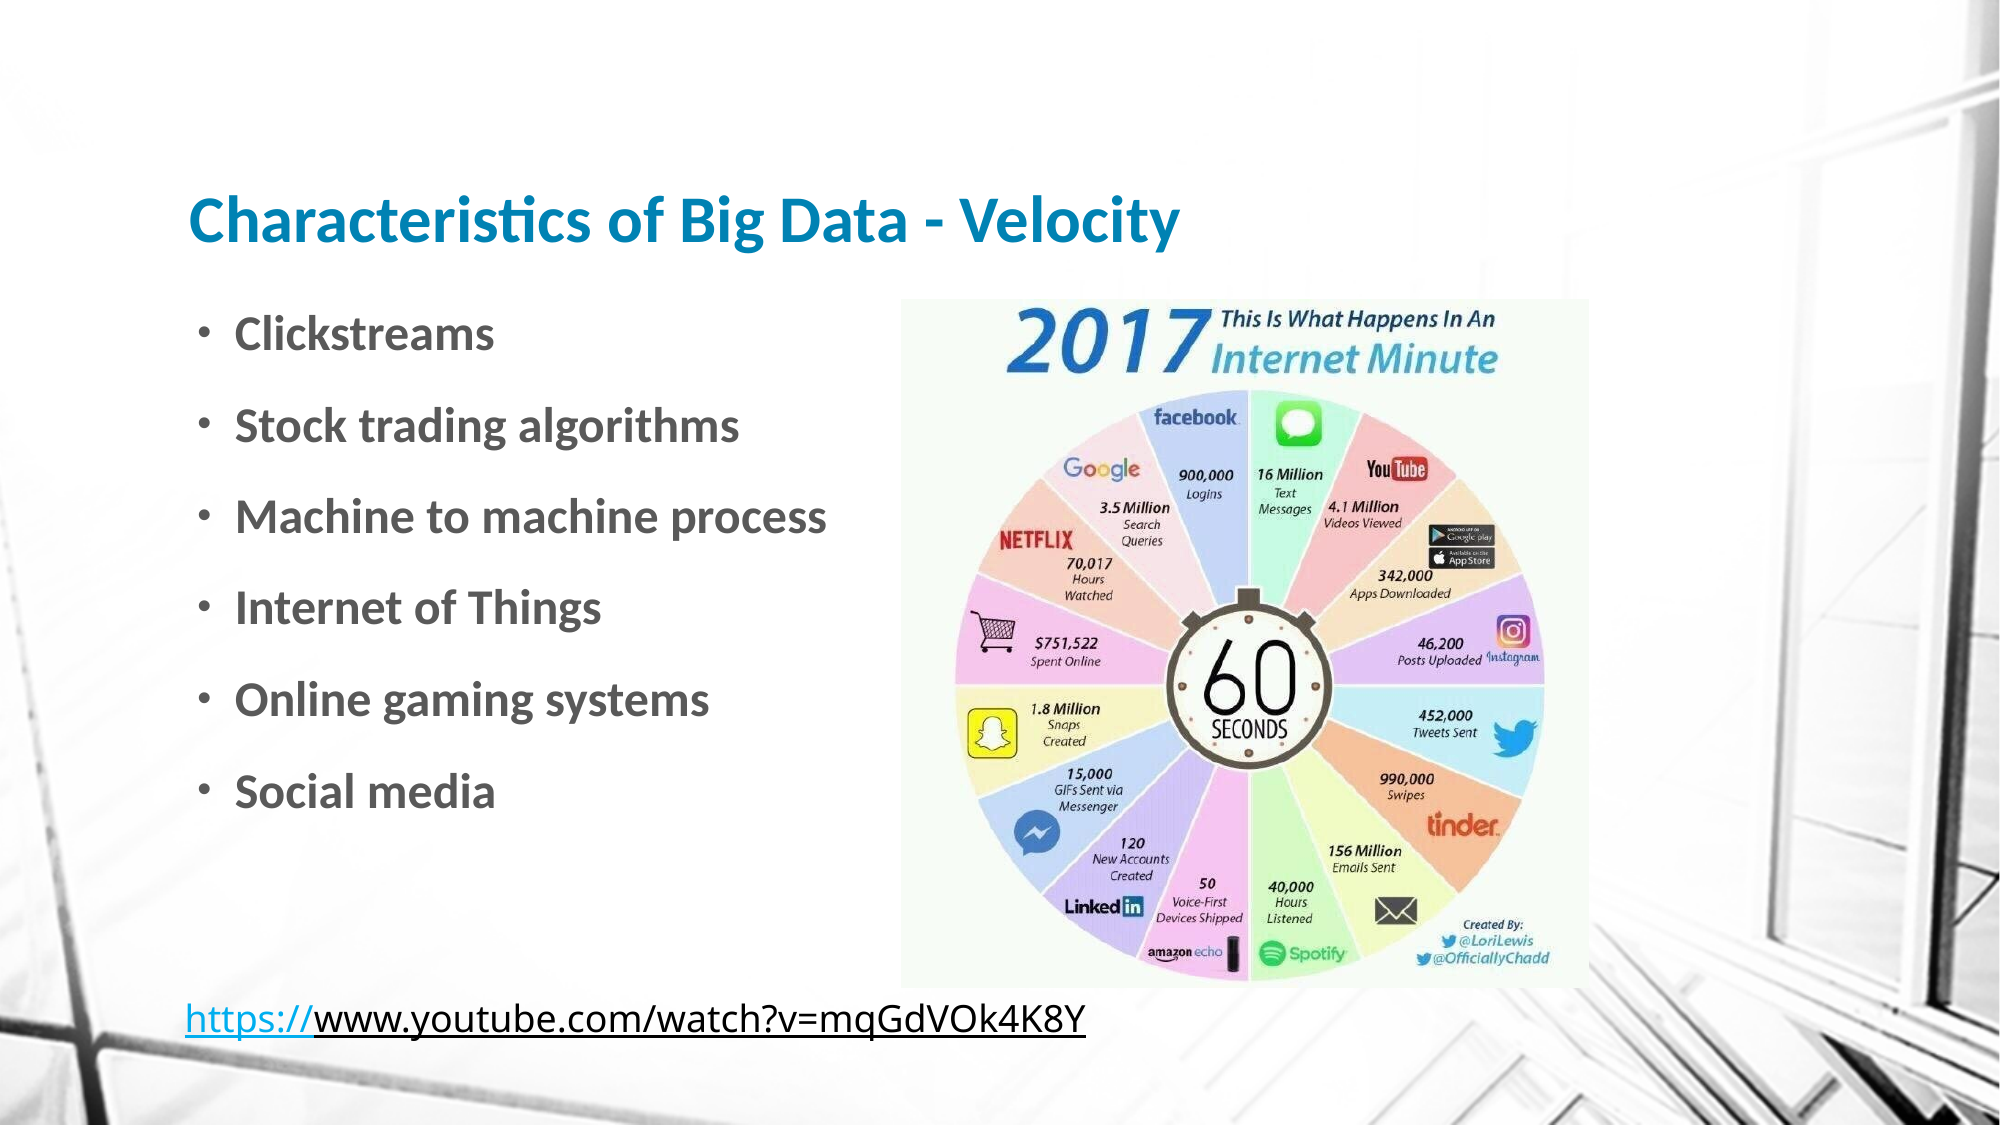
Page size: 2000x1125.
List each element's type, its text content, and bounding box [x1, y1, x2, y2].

text_box https://www.youtube.com/watch?v=mqGdVOk4K8Y [169, 987, 1111, 1054]
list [901, 299, 1589, 988]
title Characteristics of Big Data - Velocity [174, 87, 1600, 263]
list Clickstreams Stock trading algorithms Machine to machine process Internet of Things Online gaming systems Social media [174, 299, 873, 987]
picture [0, 0, 2000, 1125]
